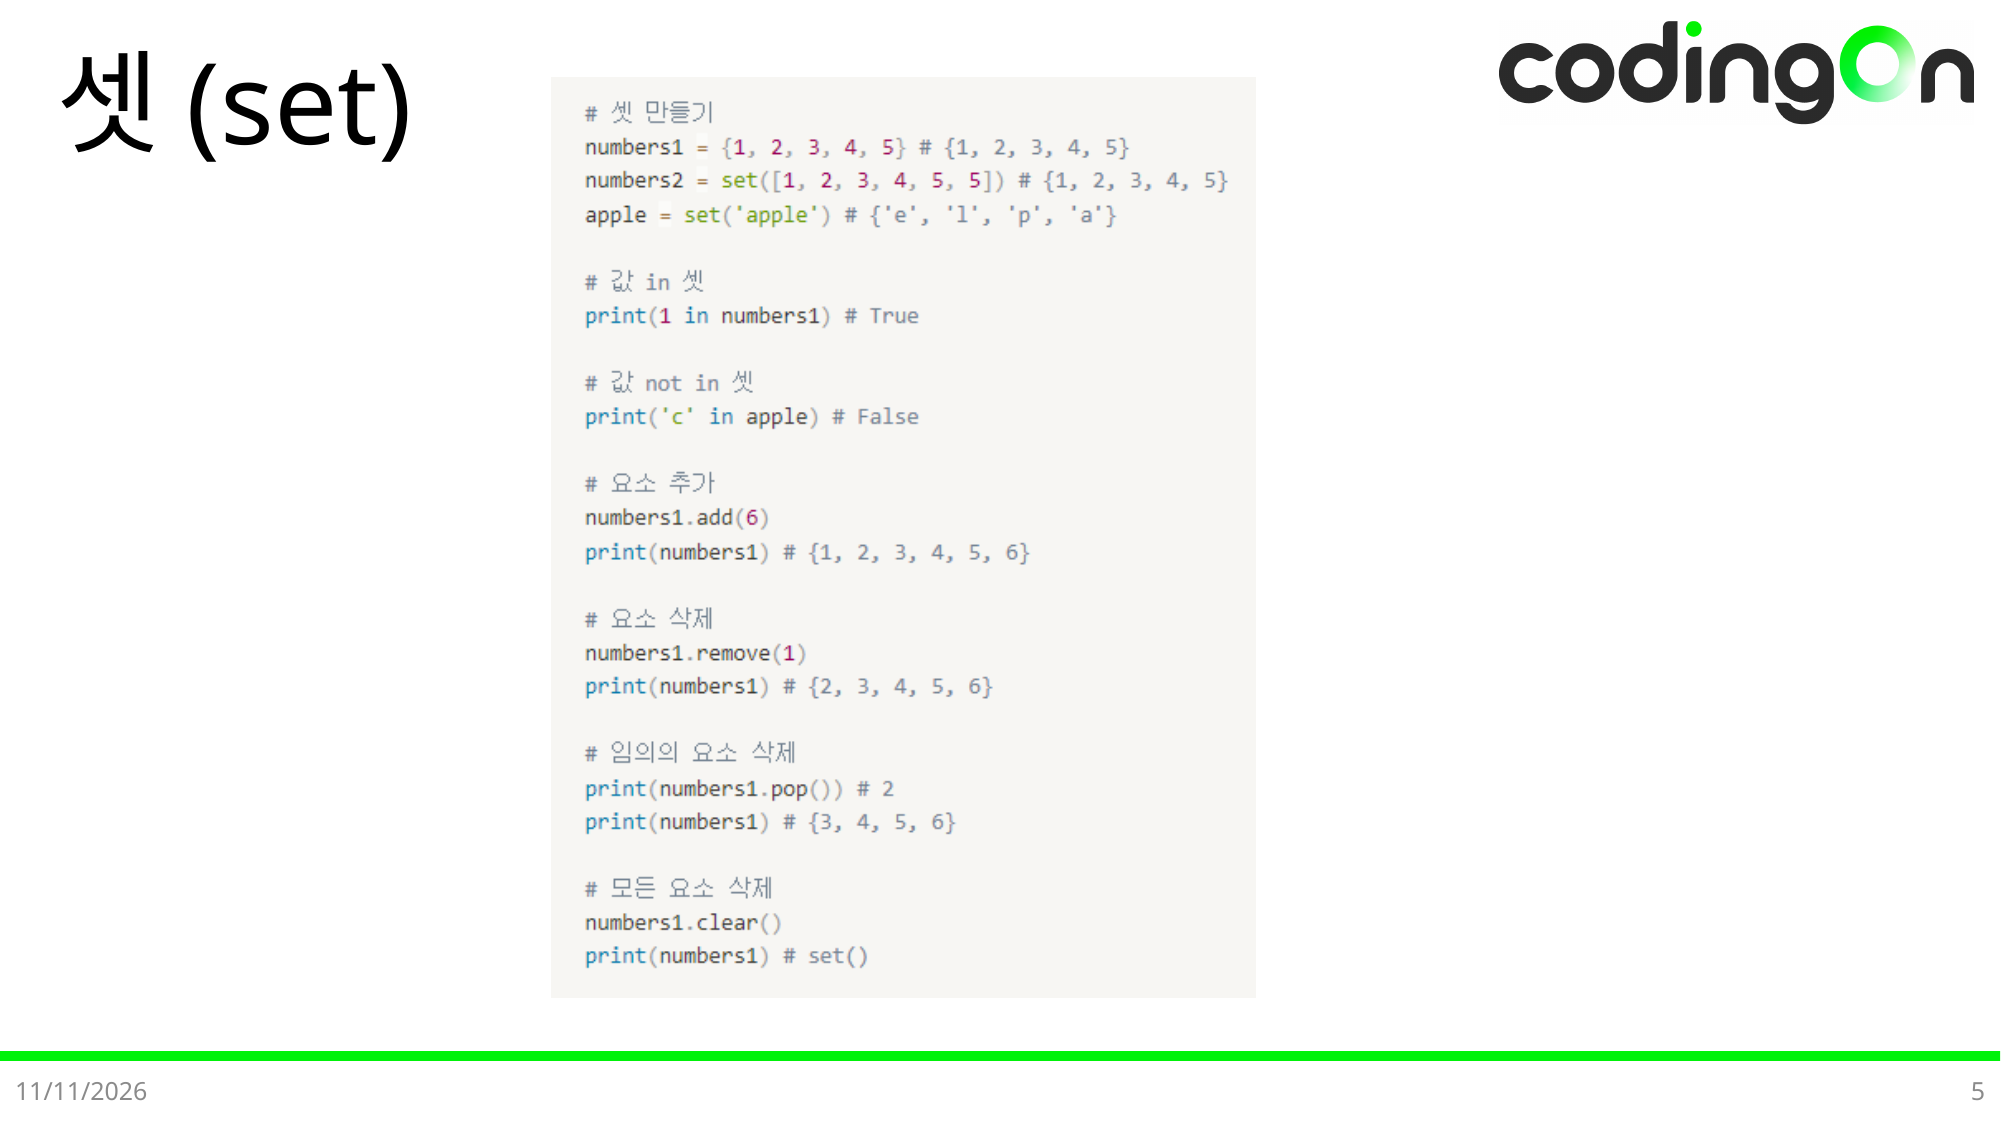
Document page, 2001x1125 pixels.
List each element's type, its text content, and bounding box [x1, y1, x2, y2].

slide_number 5 [1550, 1062, 2000, 1123]
picture [1767, 20, 1974, 125]
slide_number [0, 1062, 450, 1123]
title 셋(set) [41, 0, 1767, 218]
picture [551, 77, 1256, 998]
